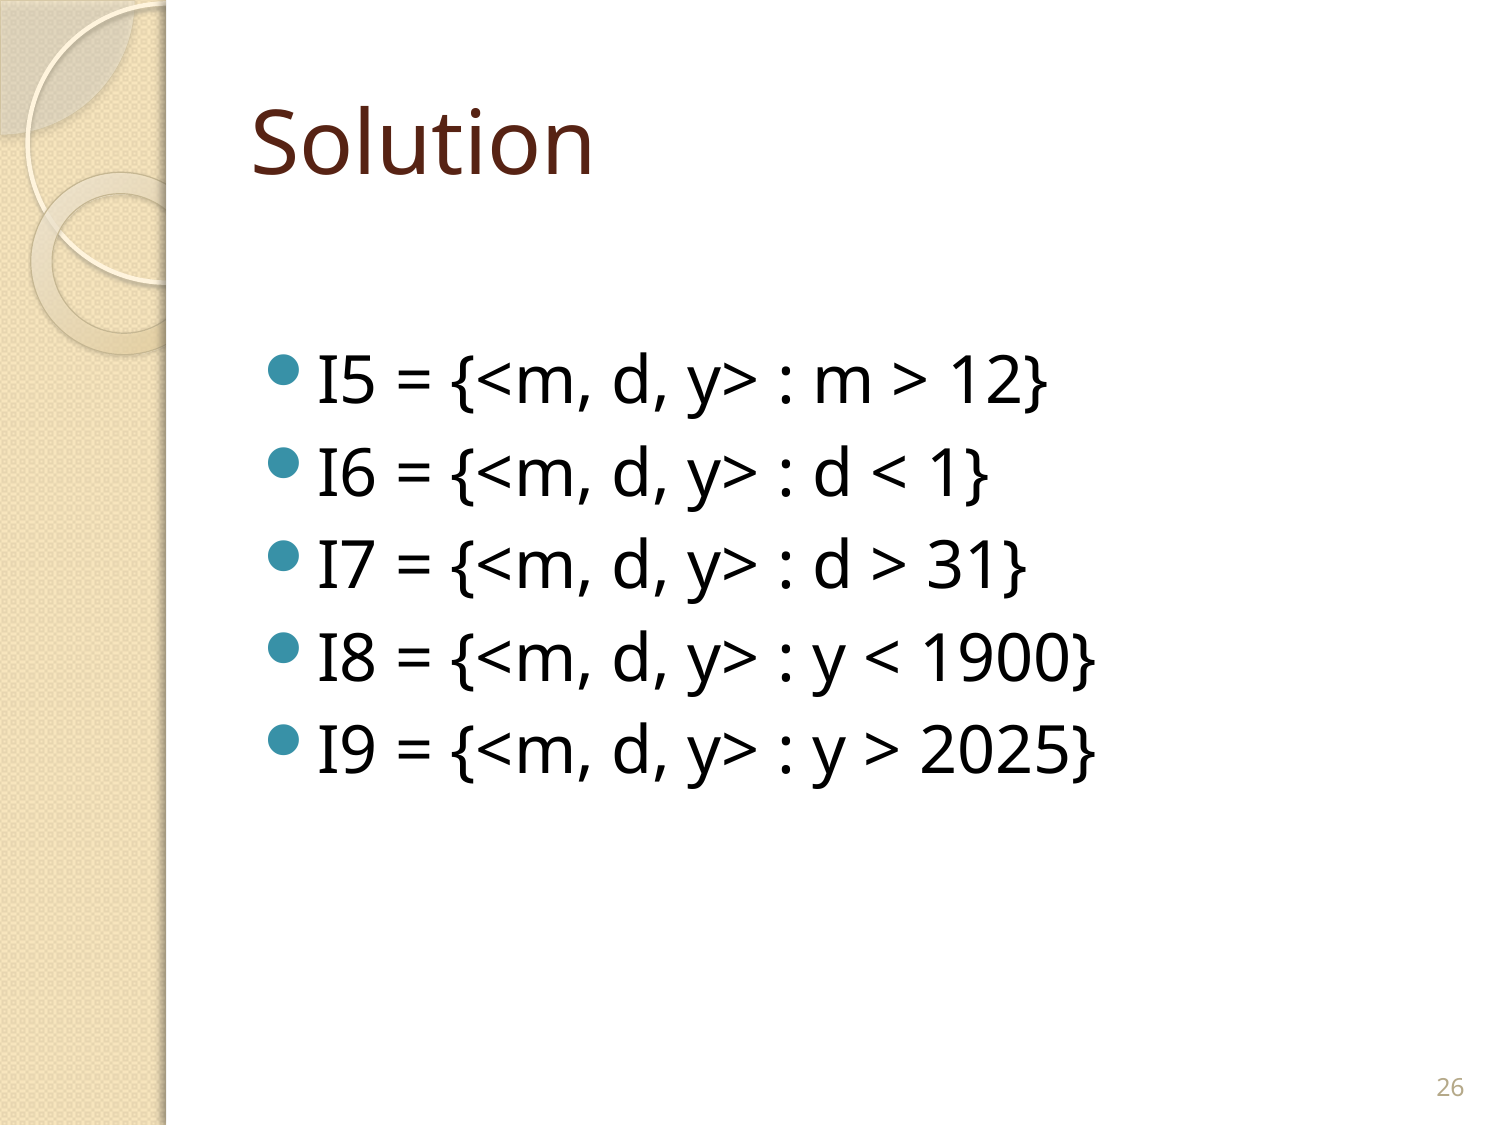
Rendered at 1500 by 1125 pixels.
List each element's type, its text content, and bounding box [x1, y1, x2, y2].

title Solution [235, 45, 1466, 233]
slide_number 26 [1413, 1034, 1488, 1113]
list I5 = {<m, d, y> : m > 12} I6 = {<m, d, y> : d < 1} I7 = {<m, d, y> : d > 31} I8 = {<m, d, y> : y < 1900} I9 = {<m, d, y> : y > 2025} [235, 237, 1466, 1025]
